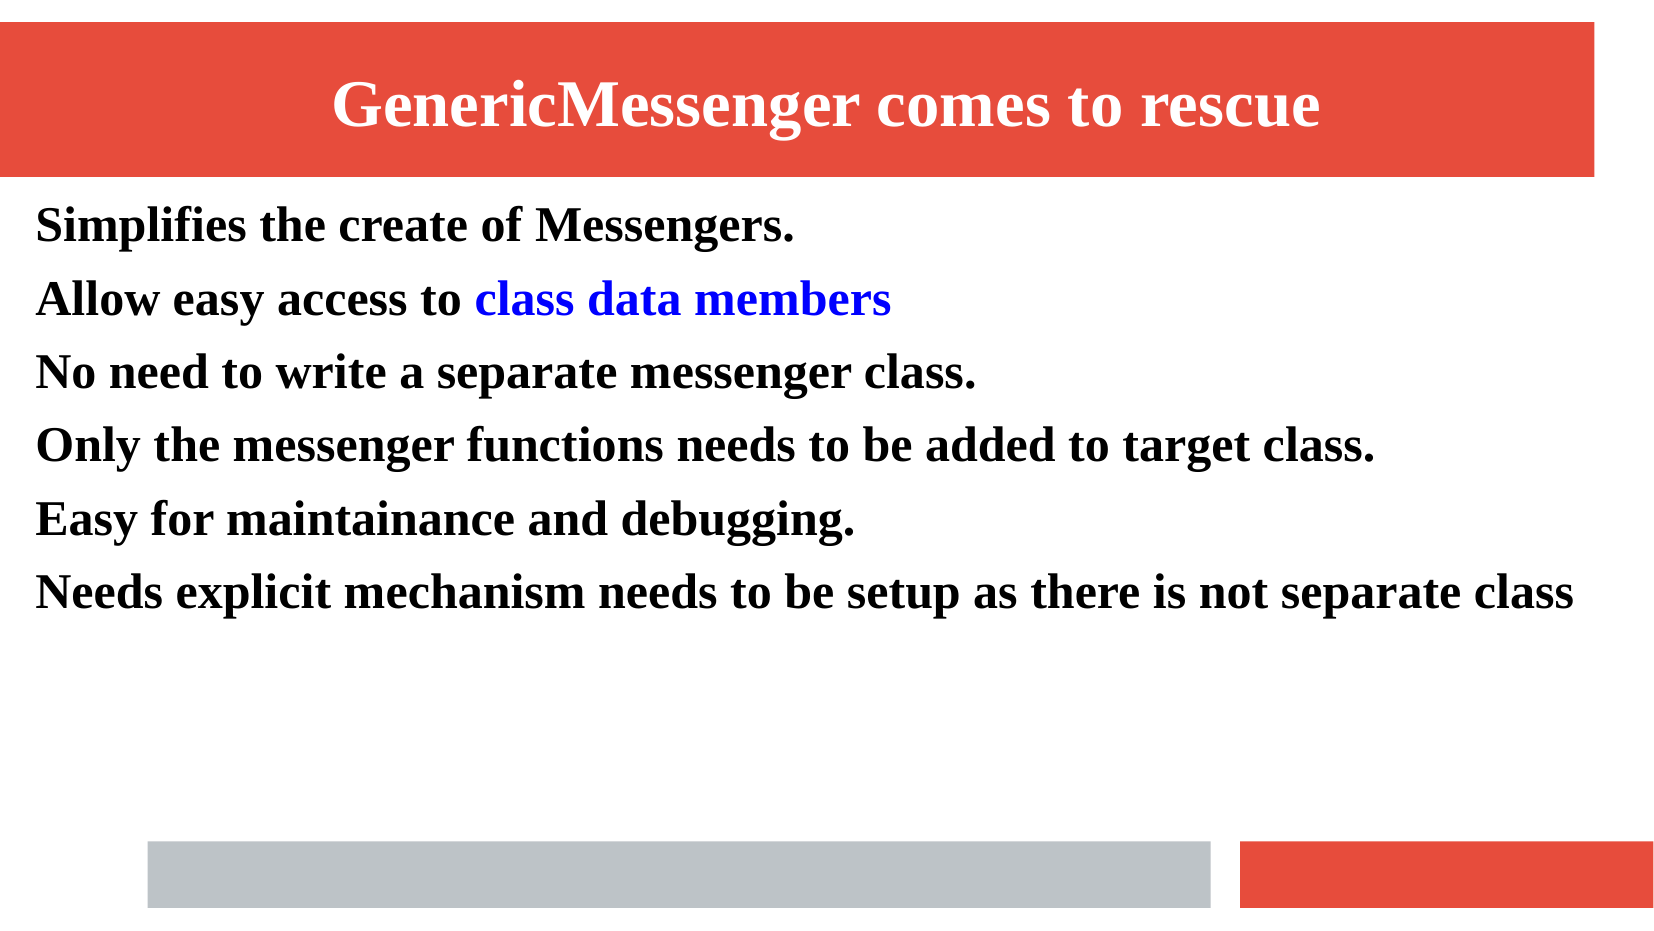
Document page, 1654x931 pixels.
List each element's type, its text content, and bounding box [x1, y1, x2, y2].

text_box GenericMessenger comes to rescue [59, 44, 1595, 155]
text_box Simplifies the create of Messengers. Allow easy access to class data members No need to write a separate messenger class. Only the messenger functions needs to be added to target class. Easy for maintainance and debugging. Needs explicit mechanism needs to be setup as there is not separate class [35, 191, 1607, 756]
